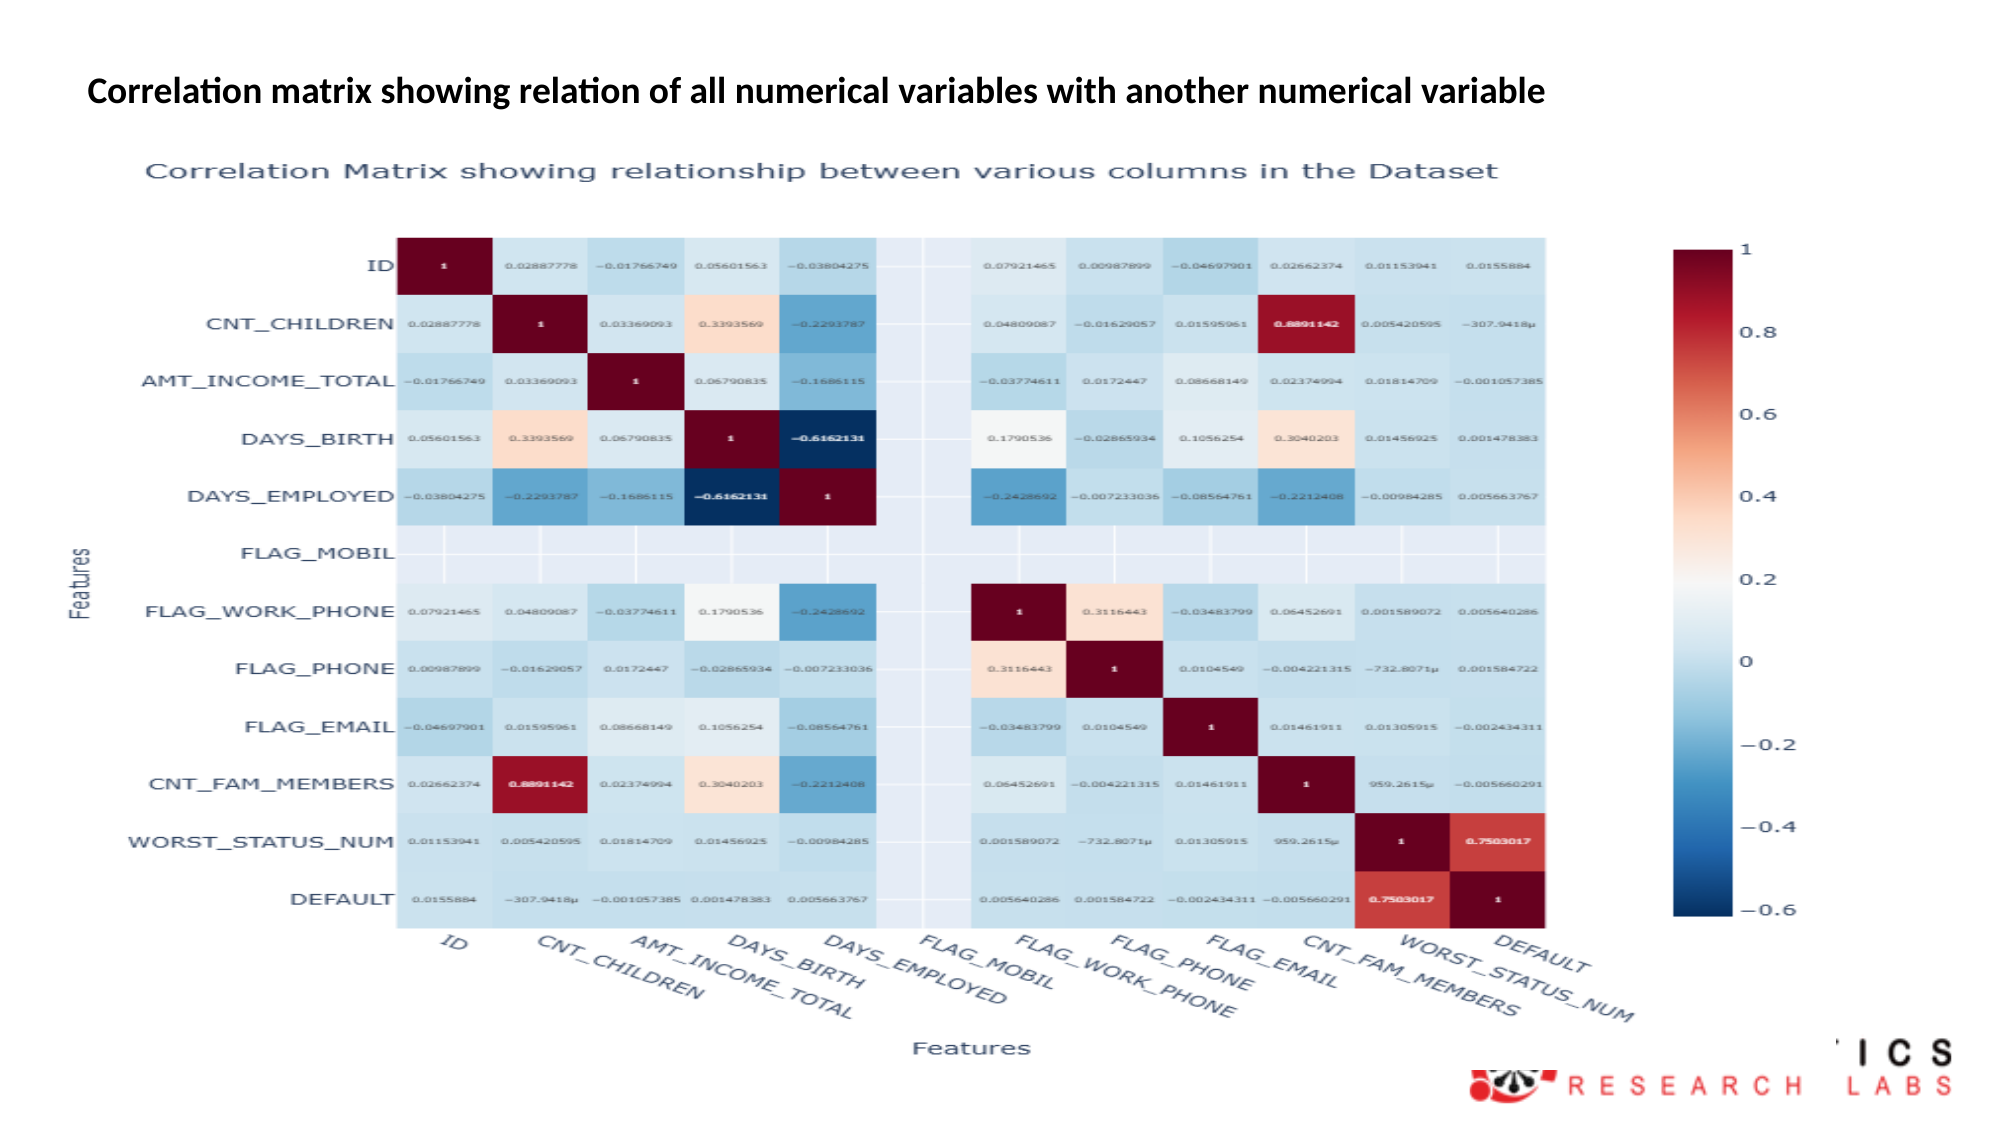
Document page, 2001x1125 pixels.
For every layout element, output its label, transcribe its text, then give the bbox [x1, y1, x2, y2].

picture [56, 119, 1975, 1125]
title Correlation matrix showing relation of all numerical variables with another numerical variable [72, 22, 1750, 117]
